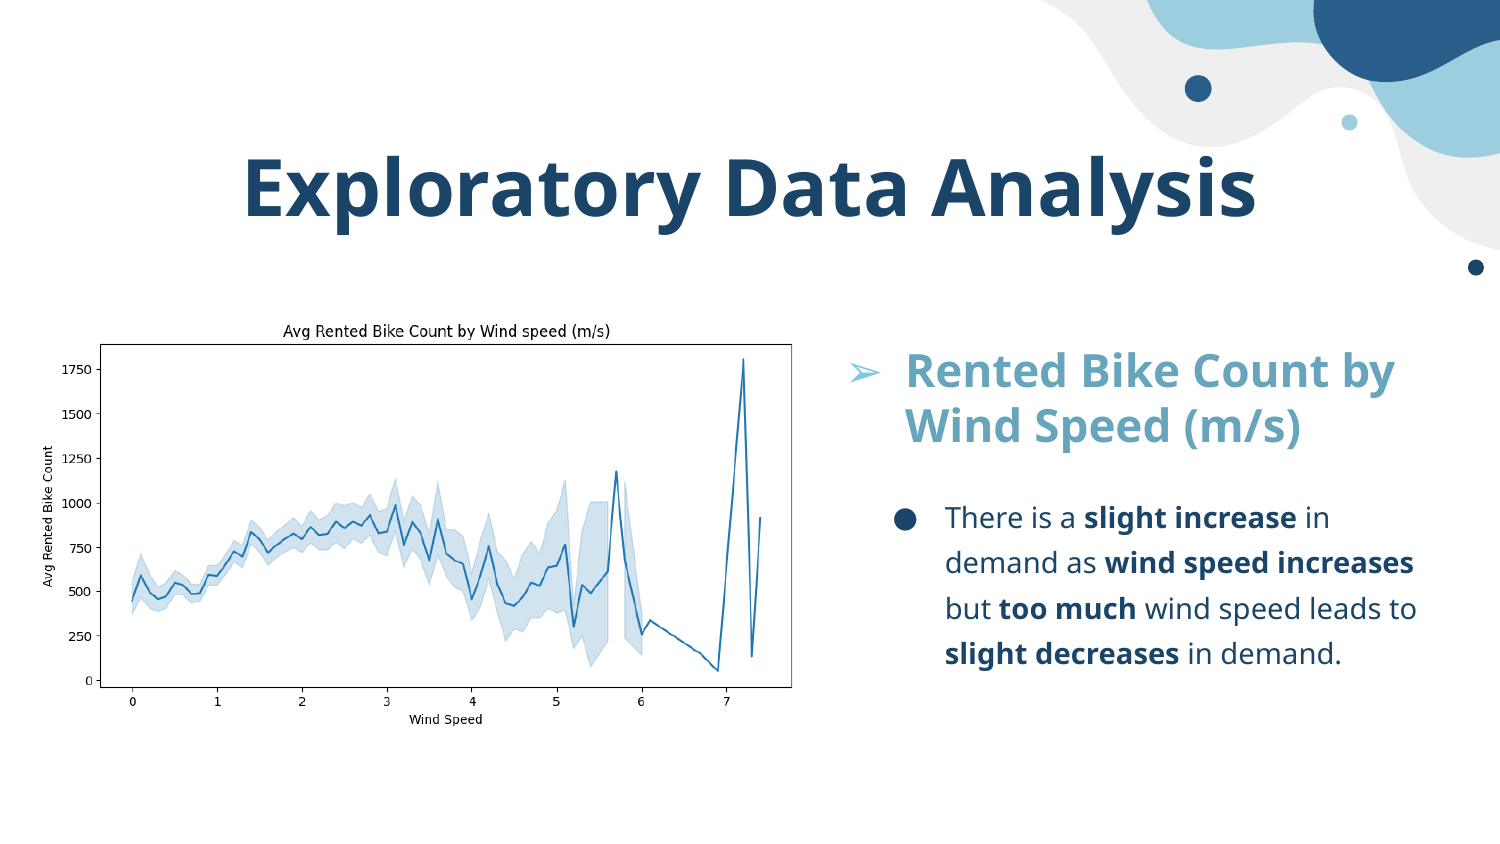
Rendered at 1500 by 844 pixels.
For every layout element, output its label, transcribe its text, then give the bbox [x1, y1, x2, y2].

title Exploratory Data Analysis [88, 122, 1412, 264]
text_box Rented Bike Count by Wind Speed (m/s) [815, 327, 1436, 474]
text_box There is a slight increase in demand as wind speed increases but too much wind speed leads to slight decreases in demand. [854, 473, 1451, 808]
picture [34, 314, 800, 735]
